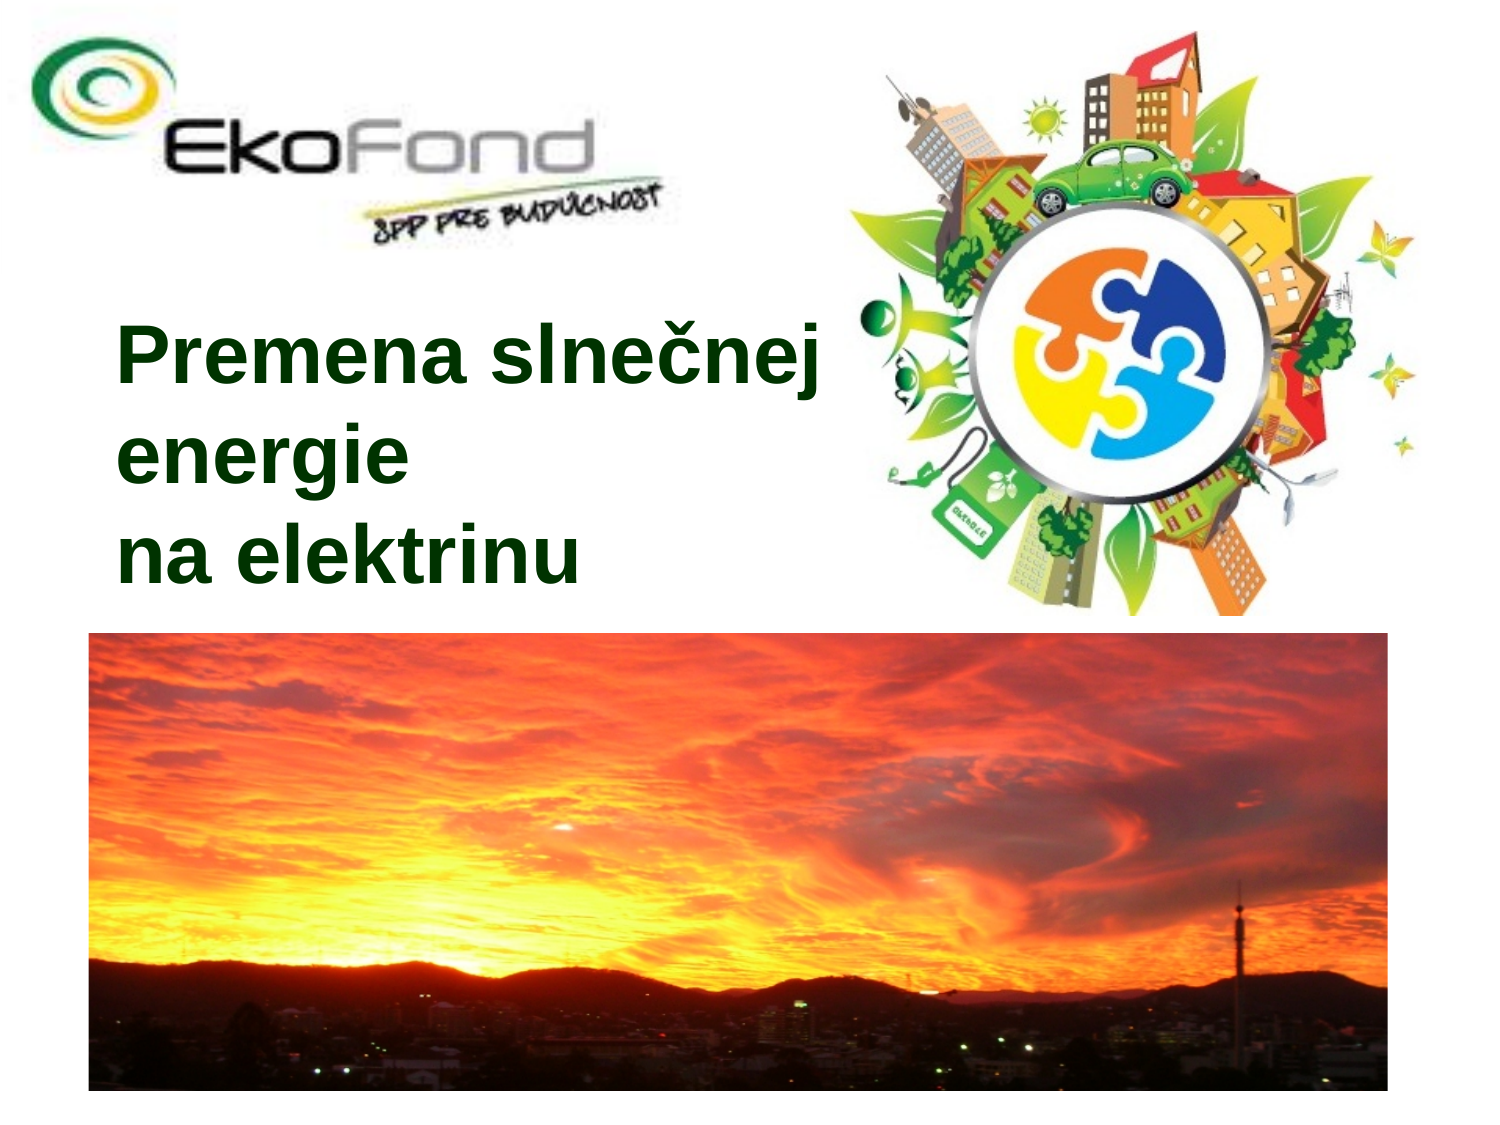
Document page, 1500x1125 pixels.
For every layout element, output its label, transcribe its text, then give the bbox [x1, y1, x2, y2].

title Premena slnečnej energie na elektrinu [100, 267, 940, 631]
picture [0, 0, 721, 274]
picture [844, 30, 1428, 616]
picture [88, 633, 1388, 1091]
